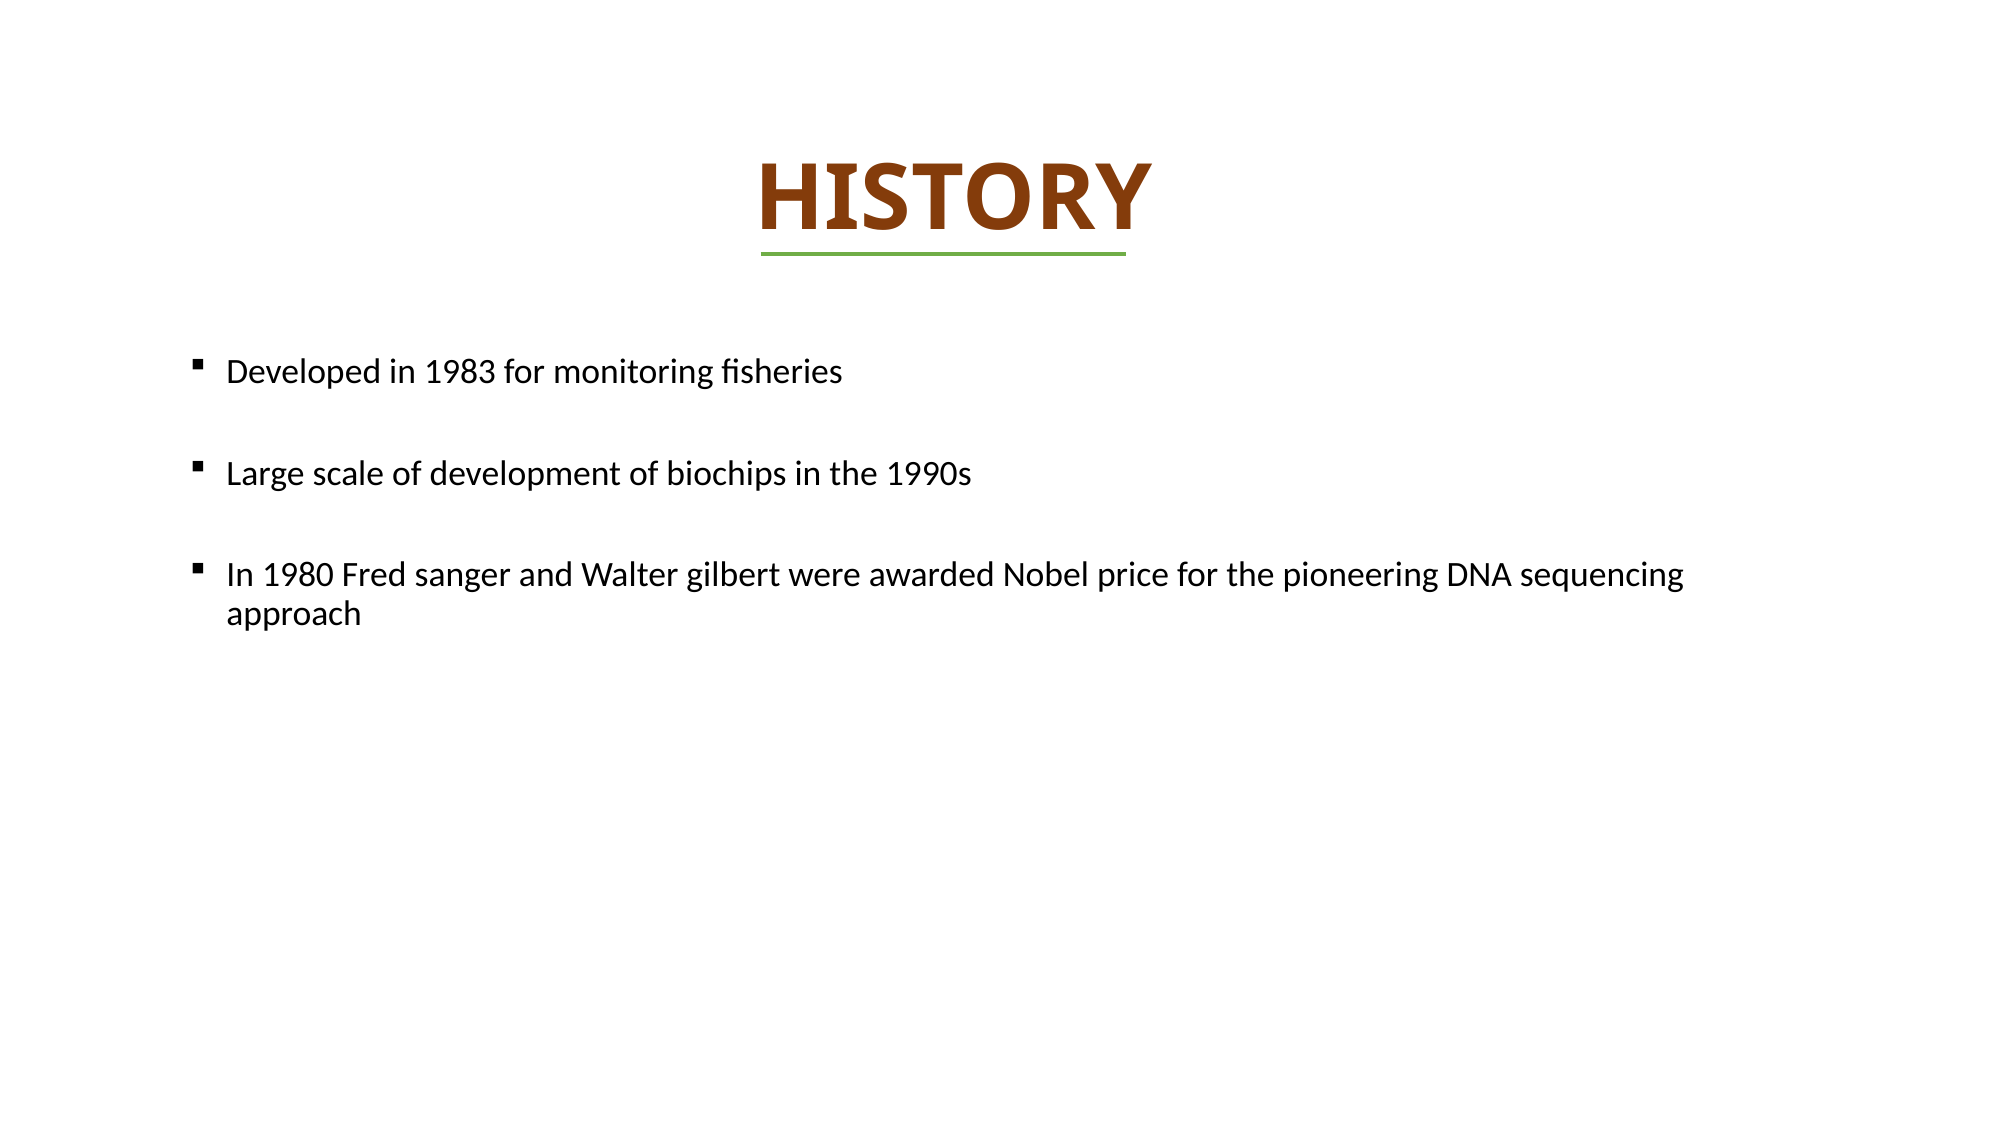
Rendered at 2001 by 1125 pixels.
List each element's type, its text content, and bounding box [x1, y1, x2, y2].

list Developed in 1983 for monitoring fisheries Large scale of development of biochips in the 1990s In 1980 Fred sanger and Walter gilbert were awarded Nobel price for the pioneering DNA sequencing approach [174, 345, 1825, 645]
title HISTORY [129, 87, 1780, 312]
